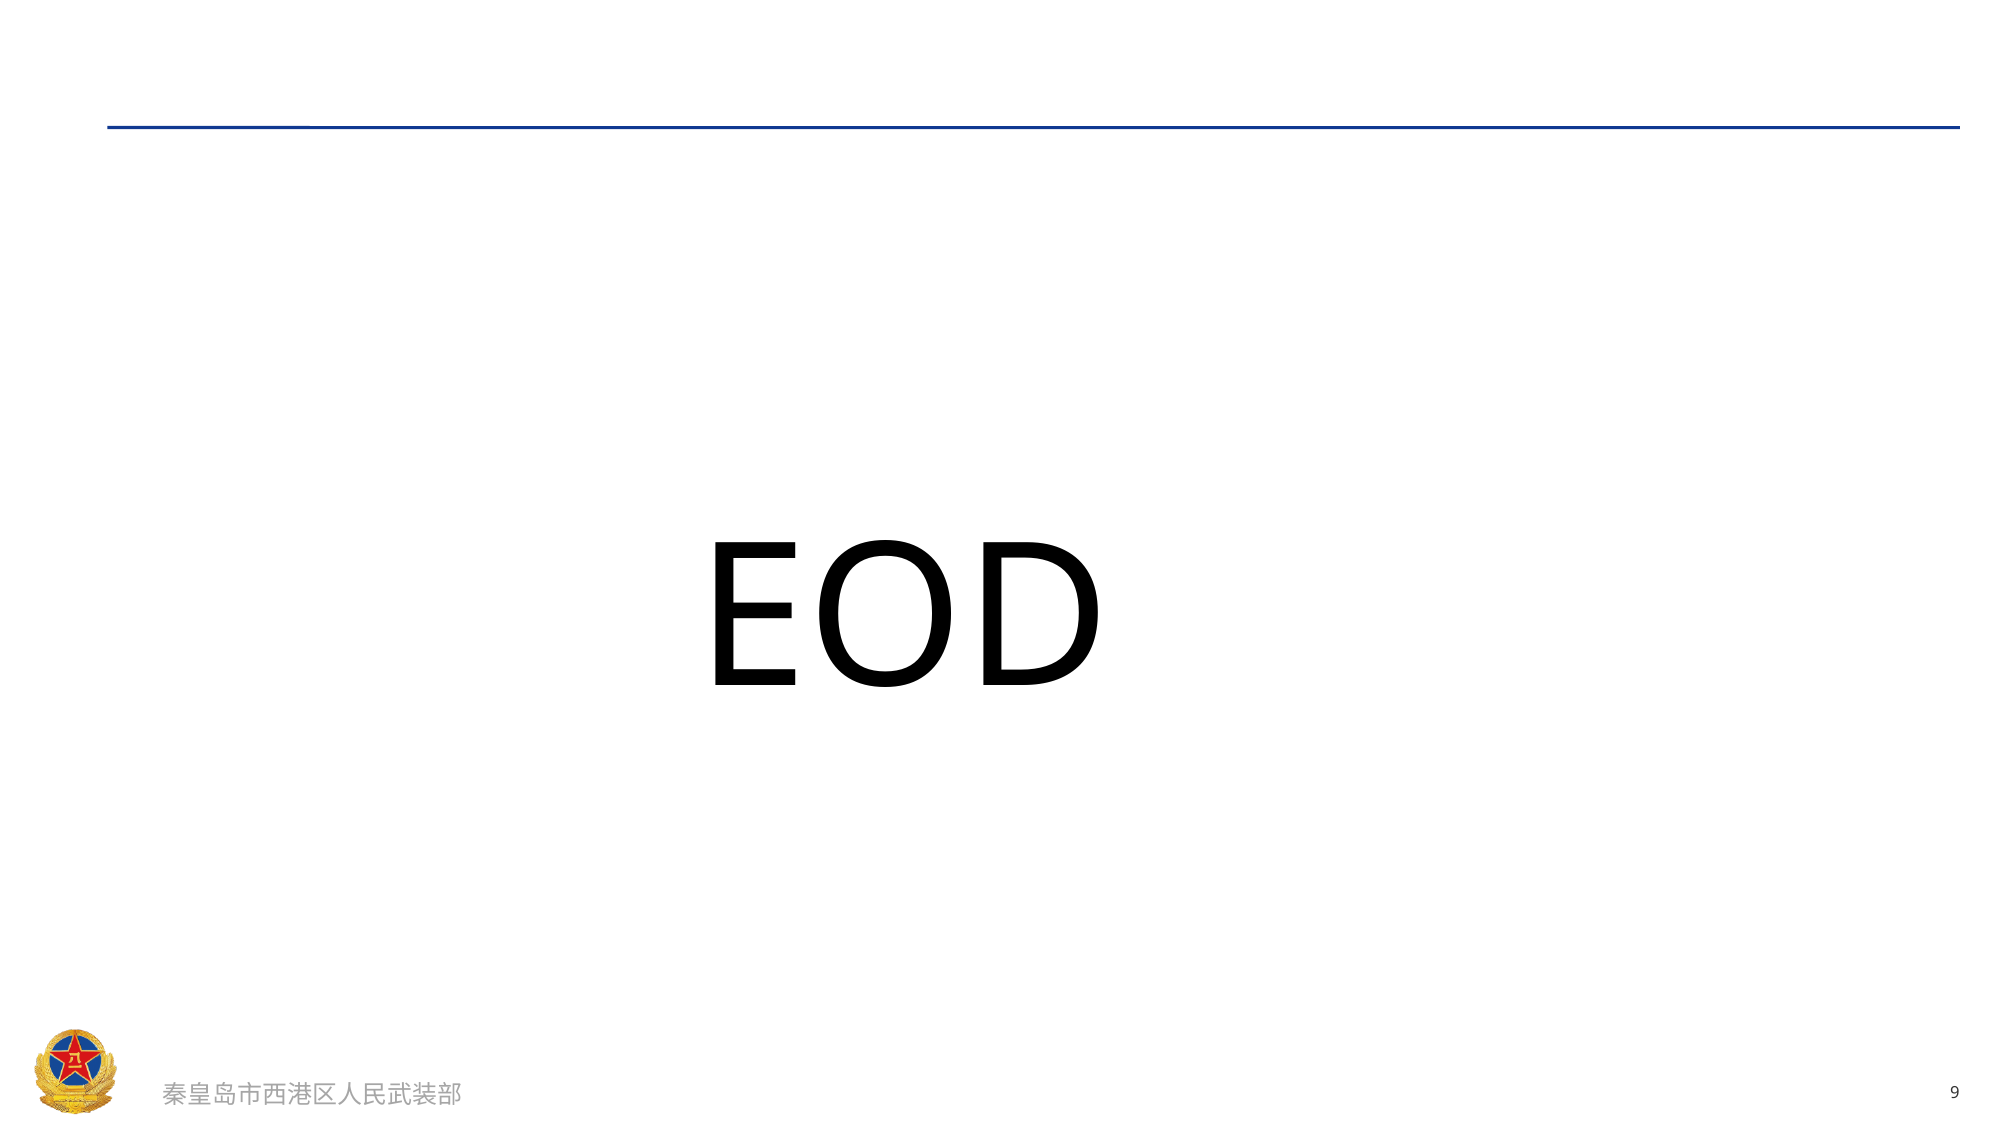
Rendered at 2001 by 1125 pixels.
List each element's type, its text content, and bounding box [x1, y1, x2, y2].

slide_number 9 [1542, 1082, 1960, 1103]
list EOD [696, 365, 1417, 792]
picture [32, 1027, 121, 1117]
